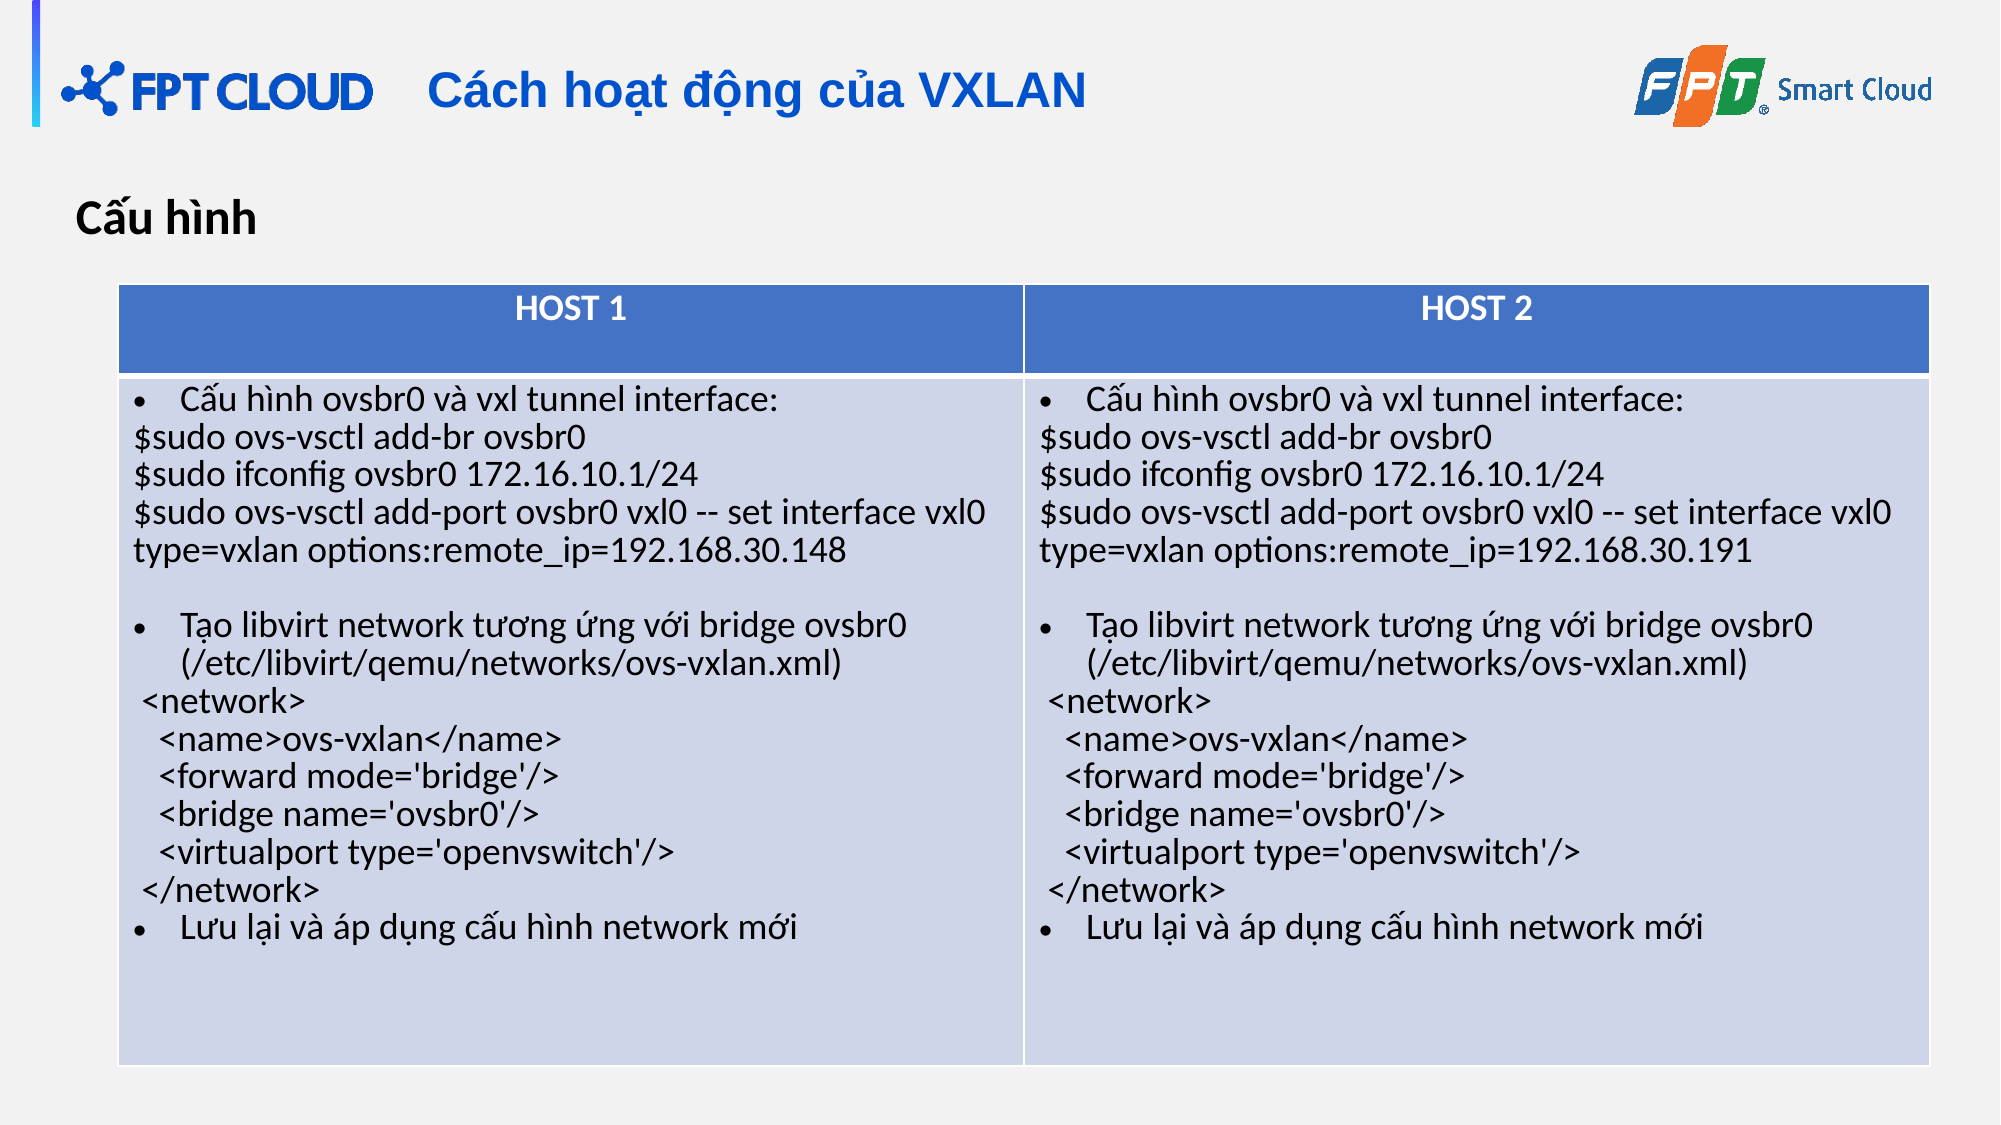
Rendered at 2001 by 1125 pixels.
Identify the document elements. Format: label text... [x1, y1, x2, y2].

text_box Cách hoạt động của VXLAN [412, 61, 1183, 125]
table_cell Cấu hình ovsbr0 và vxl tunnel interface: $sudo ovs-vsctl add-br ovsbr0 $sudo ifconfig ovsbr0 172.16.10.1/24 $sudo ovs-vsctl add-port ovsbr0 vxl0 -- set interface vxl0 type=vxlan options:remote_ip=192.168.30.191 Tạo libvirt network tương ứng với bridge ovsbr0 (/etc/libvirt/qemu/networks/ovs-vxlan.xml) <network> <name>ovs-vxlan</name> <forward mode='bridge'/> <bridge name='ovsbr0'/> <virtualport type='openvswitch'/> </network> Lưu lại và áp dụng cấu hình network mới [1025, 379, 1929, 1065]
picture [61, 61, 373, 116]
table_header HOST 1 [119, 285, 1023, 373]
picture [1633, 45, 1931, 127]
text_box Cấu hình [61, 176, 815, 252]
table_cell Cấu hình ovsbr0 và vxl tunnel interface: $sudo ovs-vsctl add-br ovsbr0 $sudo ifconfig ovsbr0 172.16.10.1/24 $sudo ovs-vsctl add-port ovsbr0 vxl0 -- set interface vxl0 type=vxlan options:remote_ip=192.168.30.148 Tạo libvirt network tương ứng với bridge ovsbr0 (/etc/libvirt/qemu/networks/ovs-vxlan.xml) <network> <name>ovs-vxlan</name> <forward mode='bridge'/> <bridge name='ovsbr0'/> <virtualport type='openvswitch'/> </network> Lưu lại và áp dụng cấu hình network mới [119, 379, 1023, 1065]
table_header HOST 2 [1025, 285, 1929, 373]
